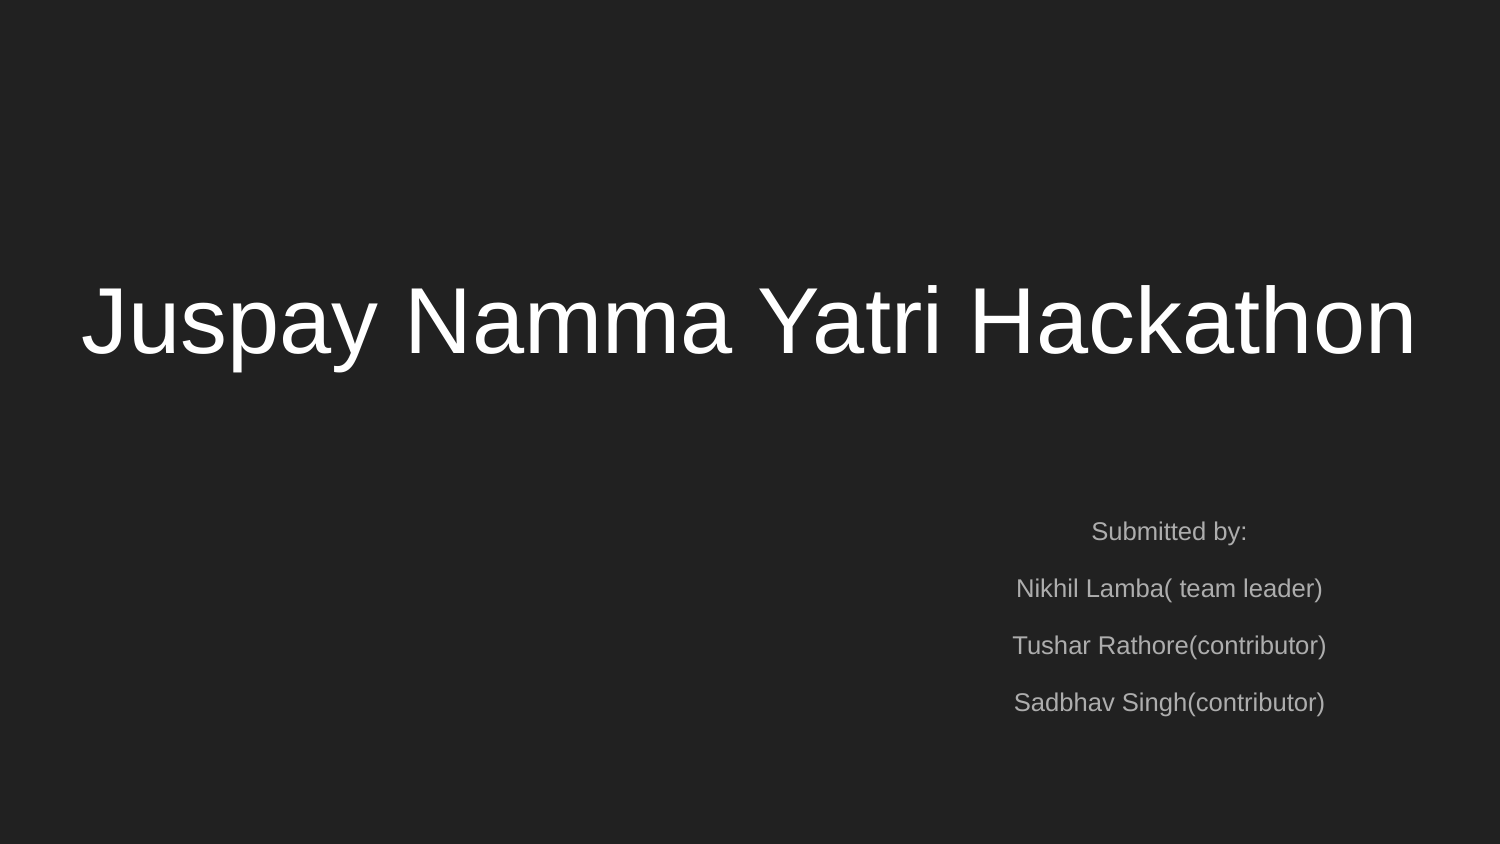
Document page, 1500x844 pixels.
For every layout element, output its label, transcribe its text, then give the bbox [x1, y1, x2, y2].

subtitle Submitted by: Nikhil Lamba( team leader) Tushar Rathore(contributor) Sadbhav Singh(contributor) [852, 502, 1487, 737]
title Juspay Namma Yatri Hackathon [19, 155, 1480, 389]
